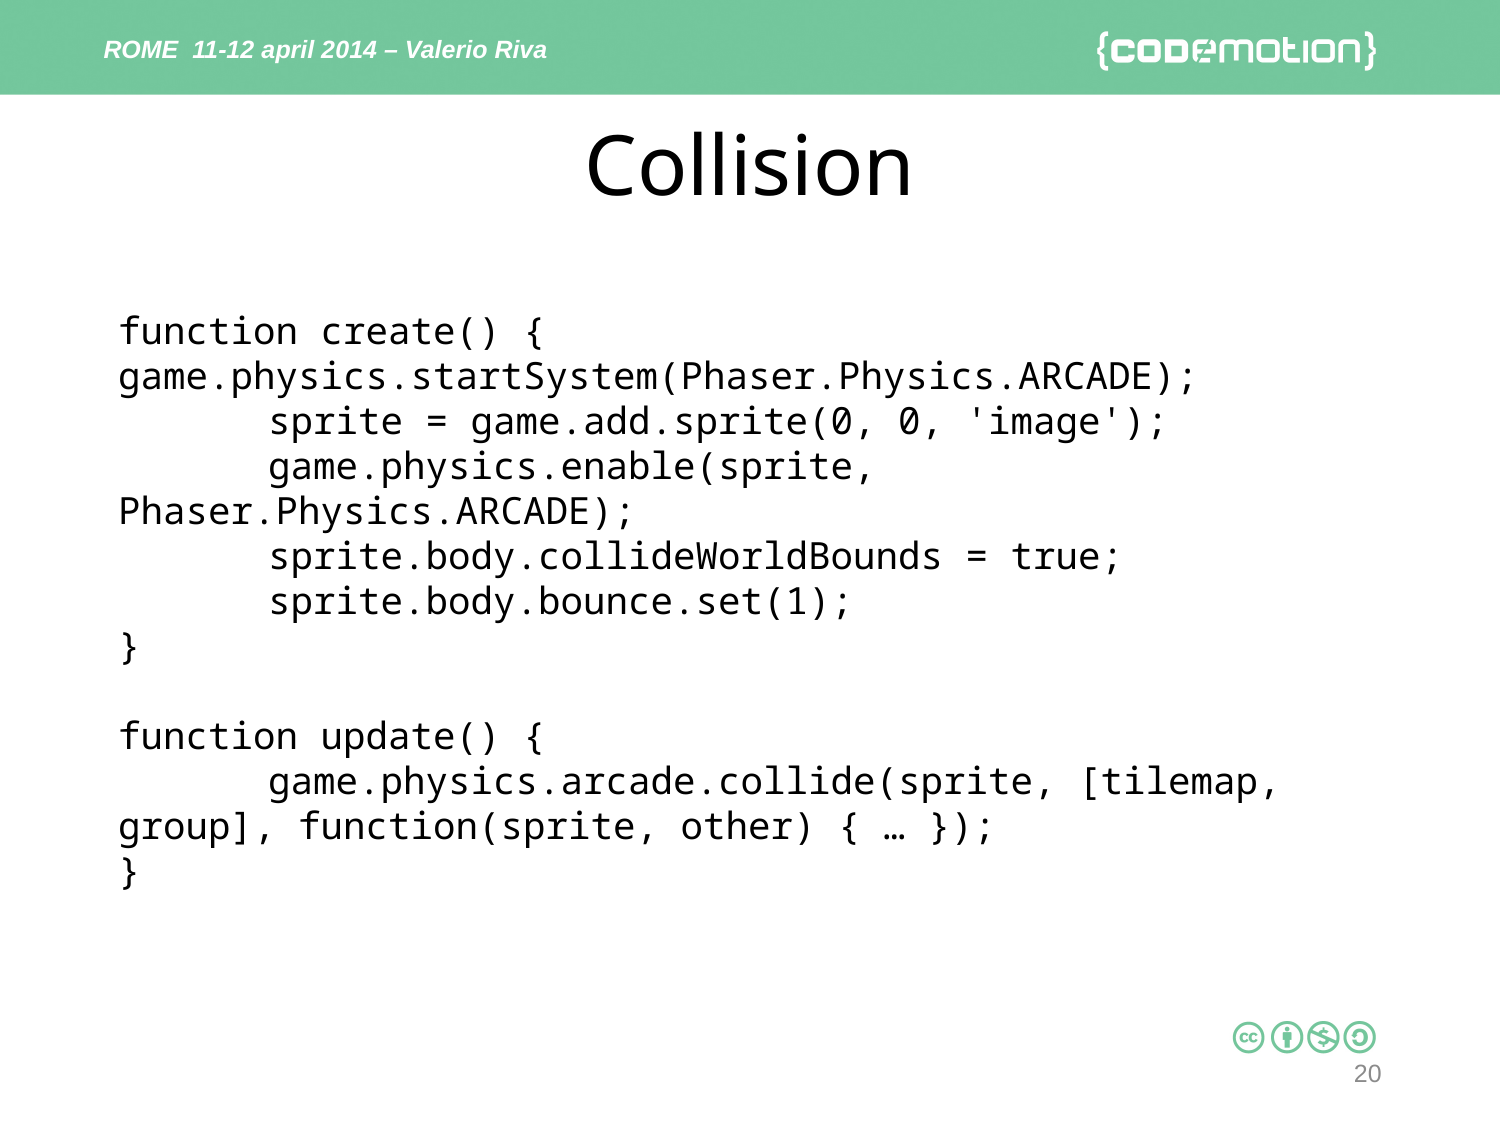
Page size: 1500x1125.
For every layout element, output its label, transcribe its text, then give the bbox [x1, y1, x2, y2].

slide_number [88, 18, 619, 79]
title Collision [103, 59, 1397, 278]
picture [0, 0, 1500, 1125]
slide_number 20 [1059, 1042, 1397, 1103]
list function create() { game.physics.startSystem(Phaser.Physics.ARCADE); sprite = game.add.sprite(0, 0, 'image'); game.physics.enable(sprite, Phaser.Physics.ARCADE); sprite.body.collideWorldBounds = true; sprite.body.bounce.set(1); } function update() { game.physics.arcade.collide(sprite, [tilemap, group], function(sprite, other) { … }); } [103, 299, 1397, 1014]
